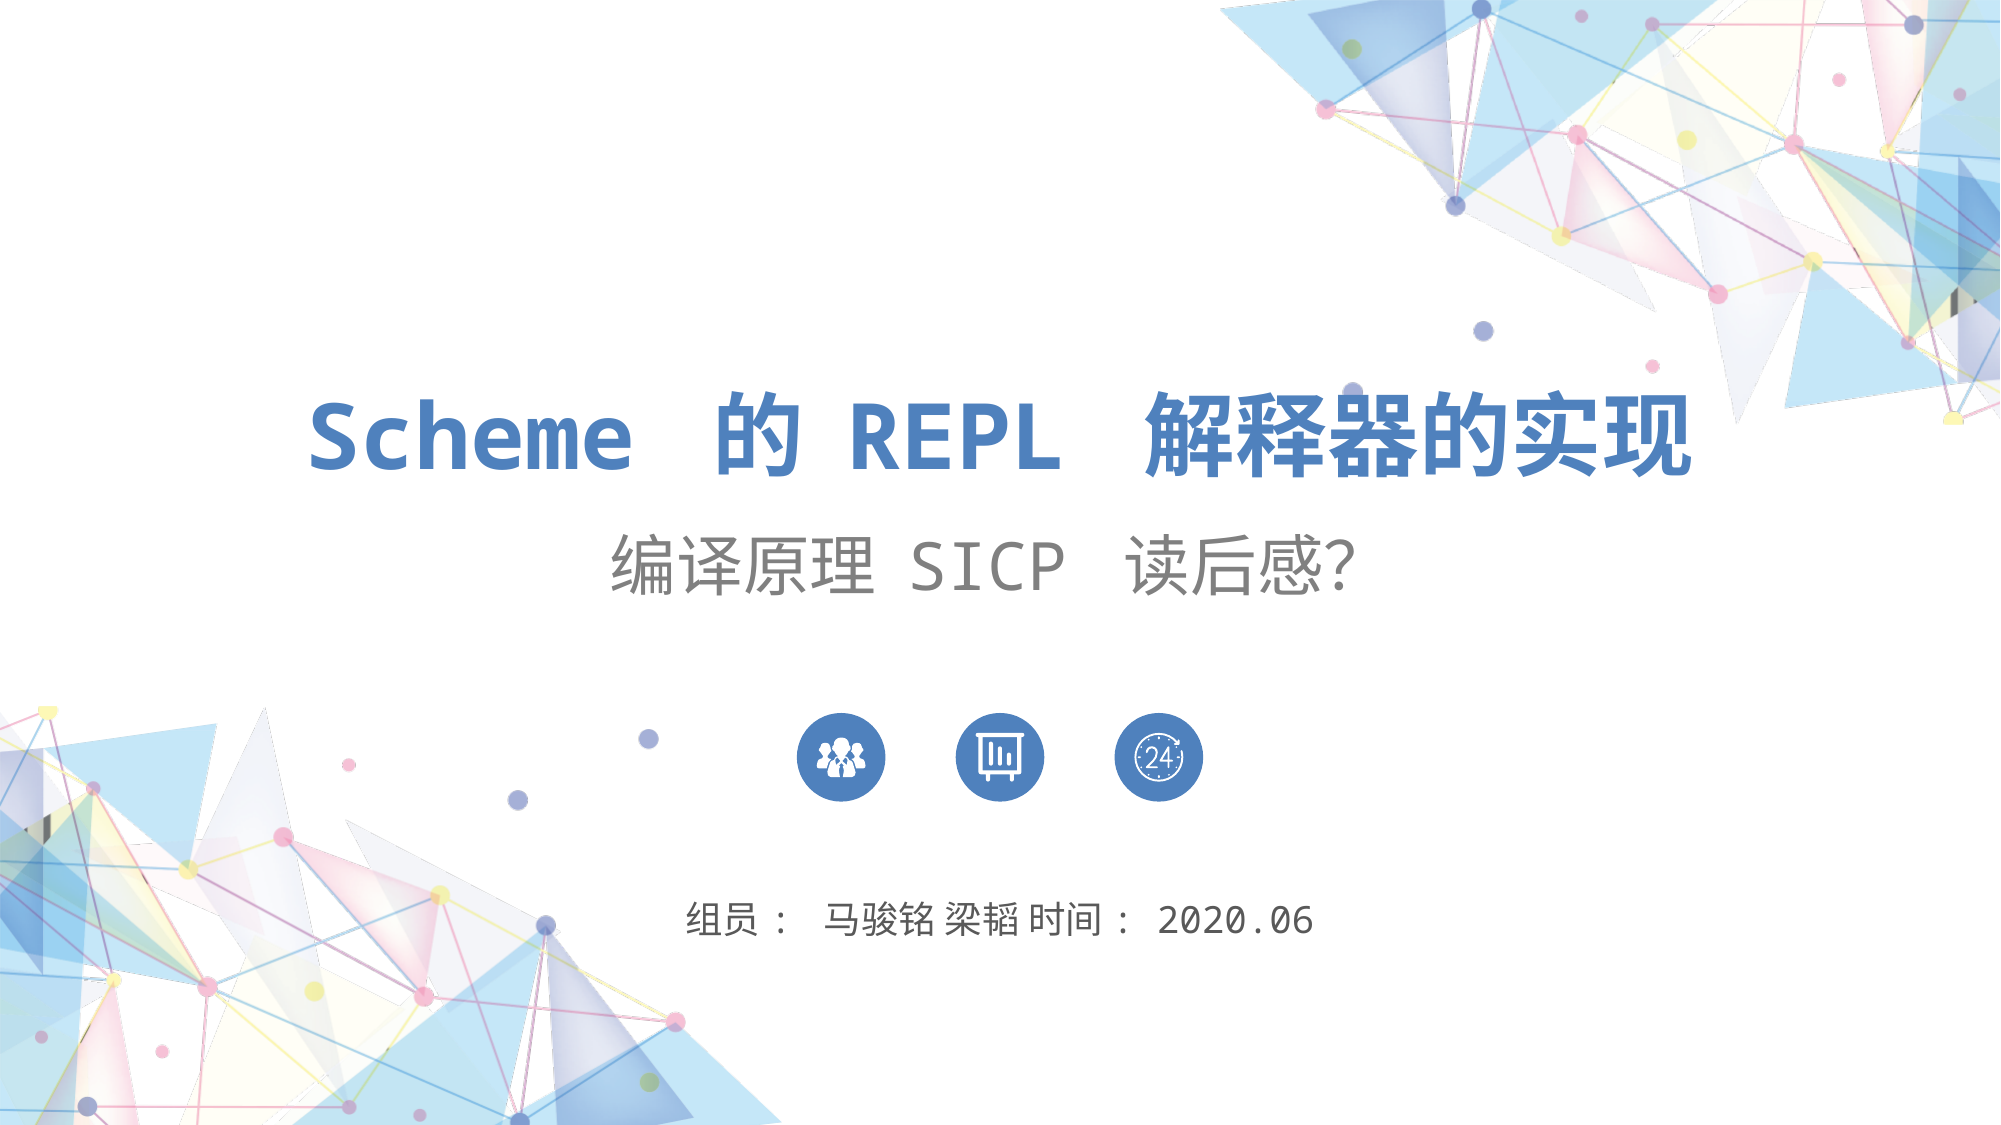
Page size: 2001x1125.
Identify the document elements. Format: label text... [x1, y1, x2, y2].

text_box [1114, 712, 1204, 802]
picture [1218, 0, 2000, 426]
picture [0, 706, 782, 1125]
text_box Scheme 的 REPL 解释器的实现 [86, 370, 1914, 495]
text_box 编译原理 SICP 读后感？ [346, 516, 1654, 611]
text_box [796, 712, 886, 802]
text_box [955, 712, 1045, 802]
text_box 组员: 马骏铭 梁韬 时间: 2020.06 [786, 888, 1330, 949]
